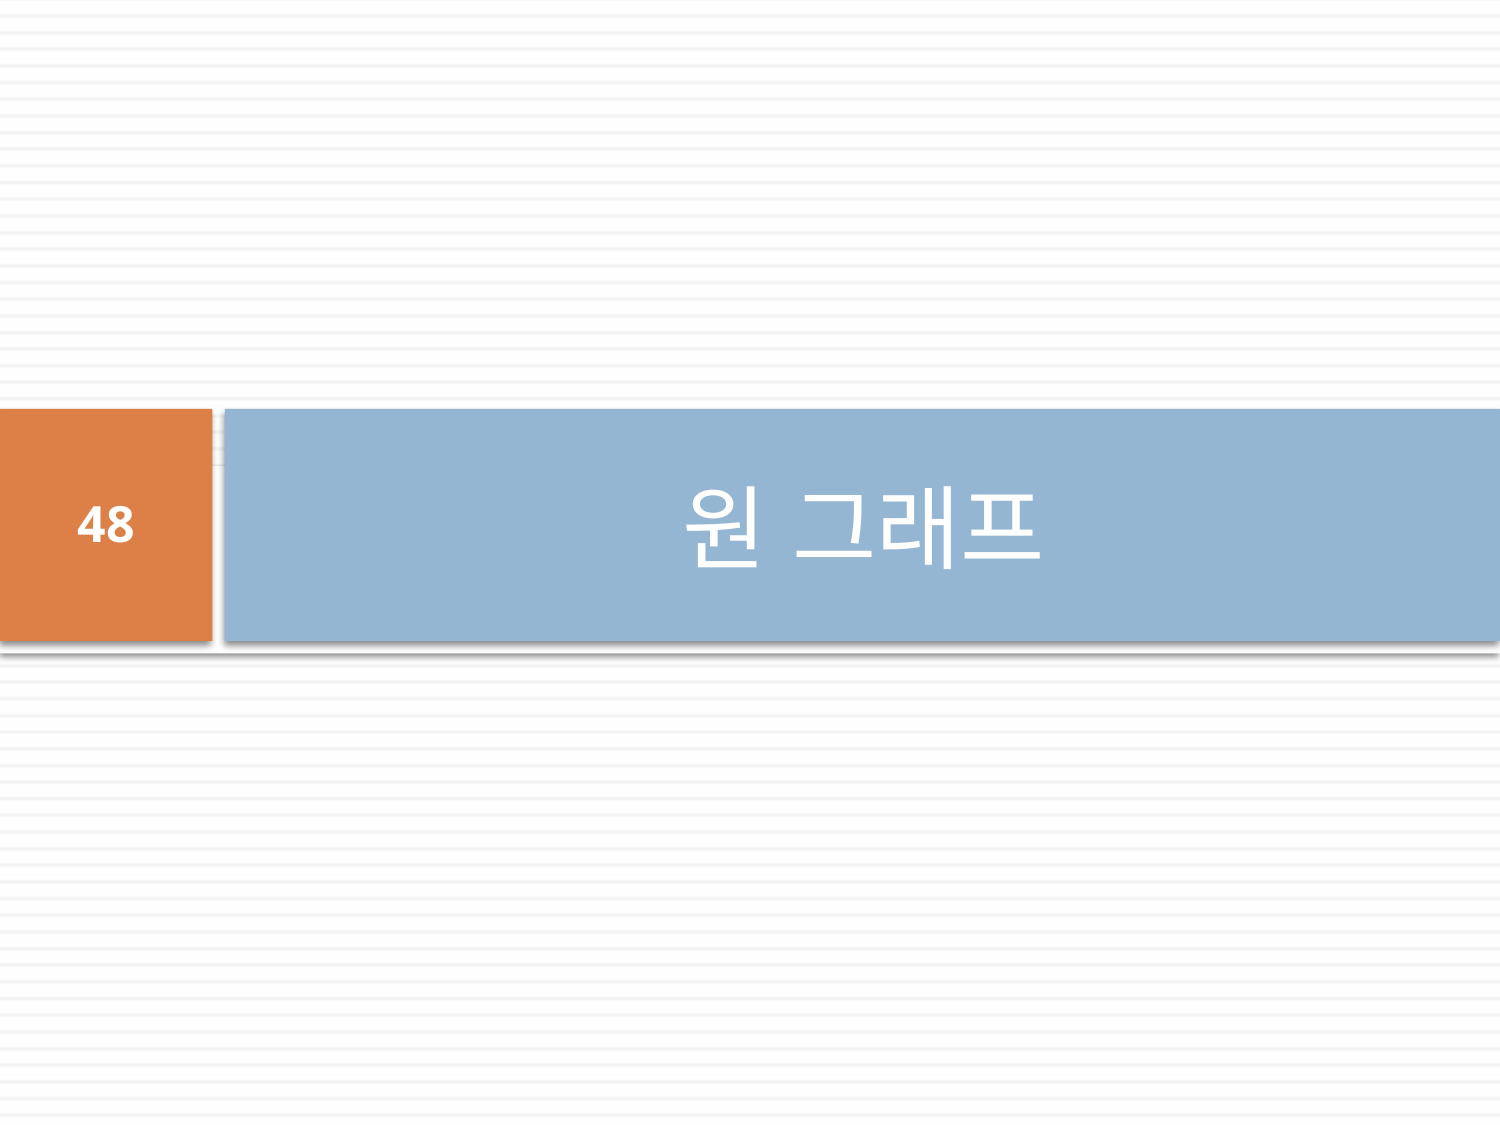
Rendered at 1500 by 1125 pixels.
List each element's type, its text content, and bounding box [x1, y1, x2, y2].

slide_number 48 [0, 469, 213, 585]
title 원 그래프 [238, 444, 1489, 607]
